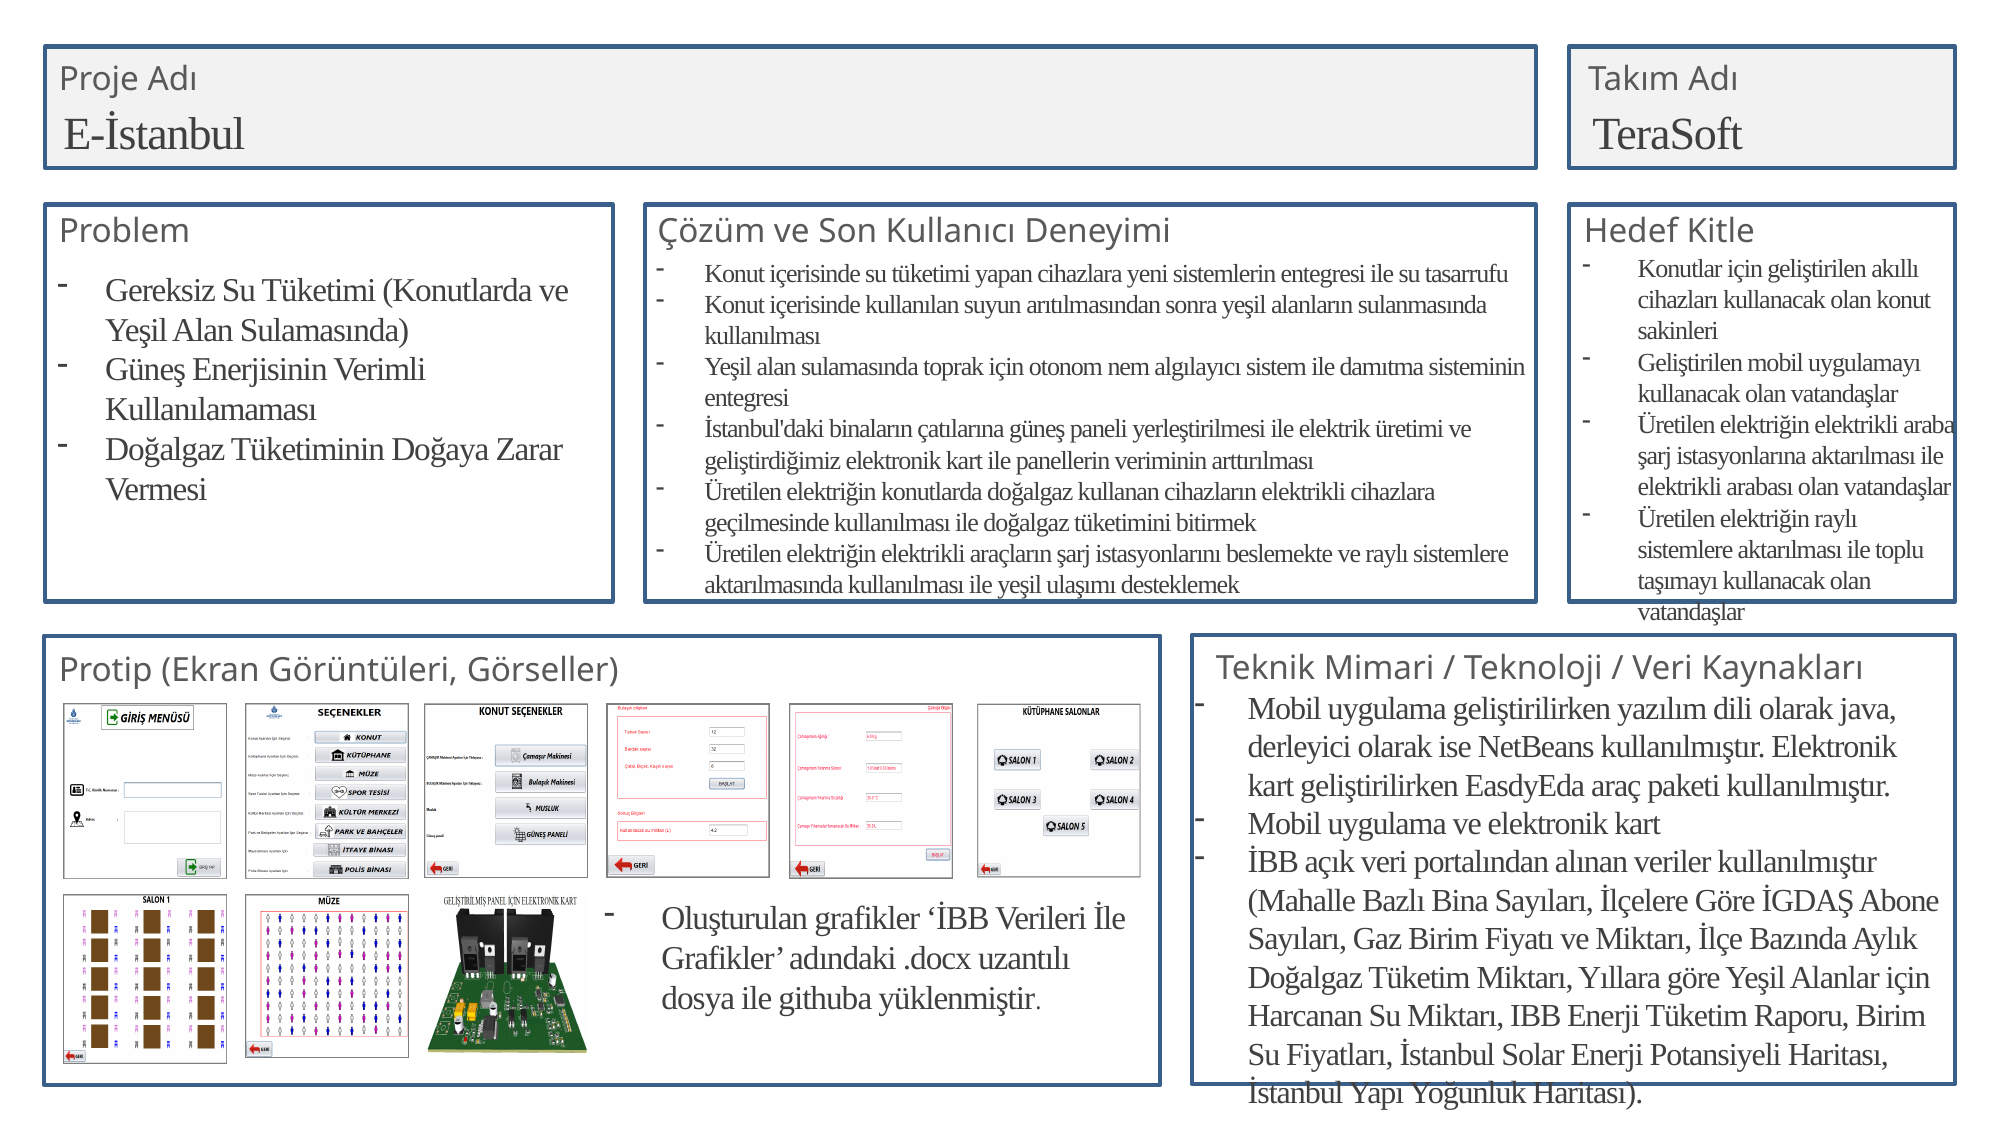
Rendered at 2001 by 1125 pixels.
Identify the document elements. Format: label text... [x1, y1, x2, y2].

picture [62, 894, 227, 1065]
picture [606, 703, 770, 878]
picture [245, 893, 409, 1058]
picture [423, 703, 588, 878]
picture [245, 703, 409, 879]
picture [426, 893, 588, 1058]
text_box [43, 46, 1956, 1087]
picture [62, 703, 227, 879]
picture [789, 703, 953, 879]
picture [976, 703, 1141, 878]
text_box Mobil uygulama geliştirilirken yazılım dili olarak java, derleyici olarak ise NetBeans kullanılmıştır. Elektronik kart geliştirilirken EasdyEda araç paketi kullanılmıştır. Mobil uygulama ve elektronik kart İBB açık veri portalından alınan veriler kullanılmıştır (Mahalle Bazlı Bina Sayıları, İlçelere Göre İGDAŞ Abone Sayıları, Gaz Birim Fiyatı ve Miktarı, İlçe Bazında Aylık Doğalgaz Tüketim Miktarı, Yıllara göre Yeşil Alanlar için Harcanan Su Miktarı, IBB Enerji Tüketim Raporu, Birim Su Fiyatları, İstanbul Solar Enerji Potansiyeli Haritası, İstanbul Yapı Yoğunluk Haritası). [1194, 1087, 1948, 1118]
